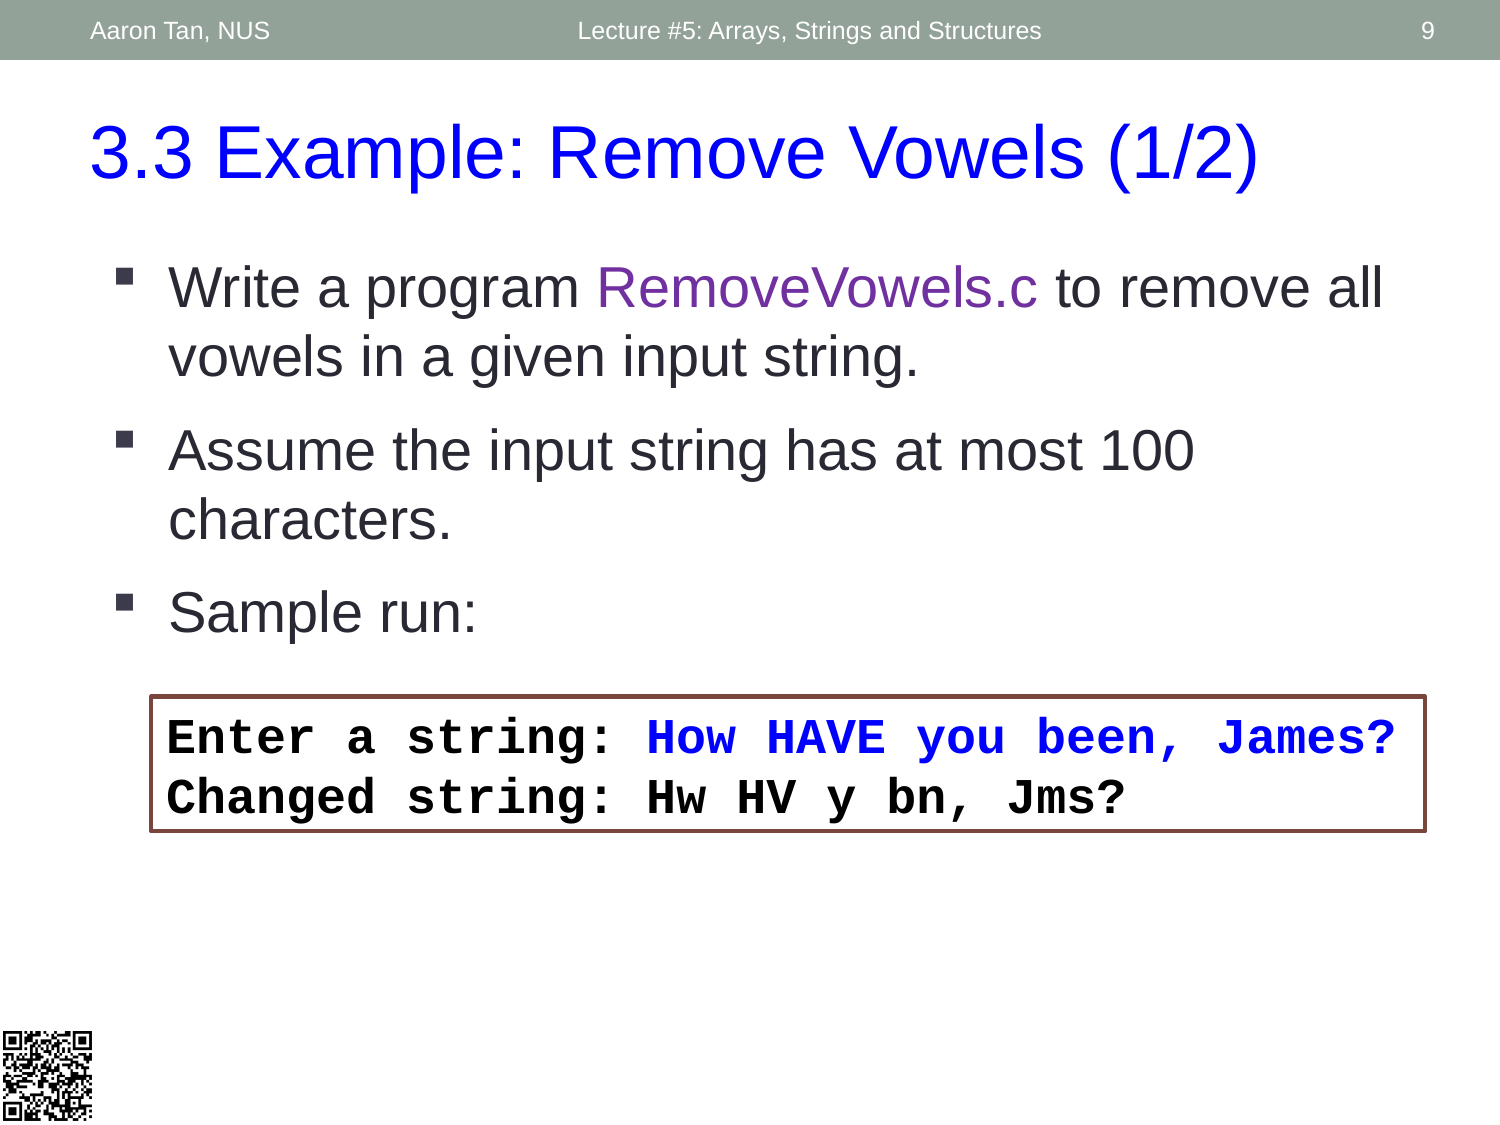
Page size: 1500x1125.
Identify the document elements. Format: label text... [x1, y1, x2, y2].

list Write a program RemoveVowels.c to remove all vowels in a given input string. Assume the input string has at most 100 characters. Sample run: [96, 241, 1447, 655]
footer Lecture #5: Arrays, Strings and Structures [562, 3, 1238, 57]
text_box 3.3 Example: Remove Vowels (1/2) [75, 96, 1450, 202]
slide_number Aaron Tan, NUS [75, 3, 550, 57]
picture [0, 1028, 95, 1124]
slide_number 9 [1308, 3, 1450, 57]
text_box Enter a string: How HAVE you been, James? Changed string: Hw HV y bn, Jms? [149, 694, 1427, 833]
